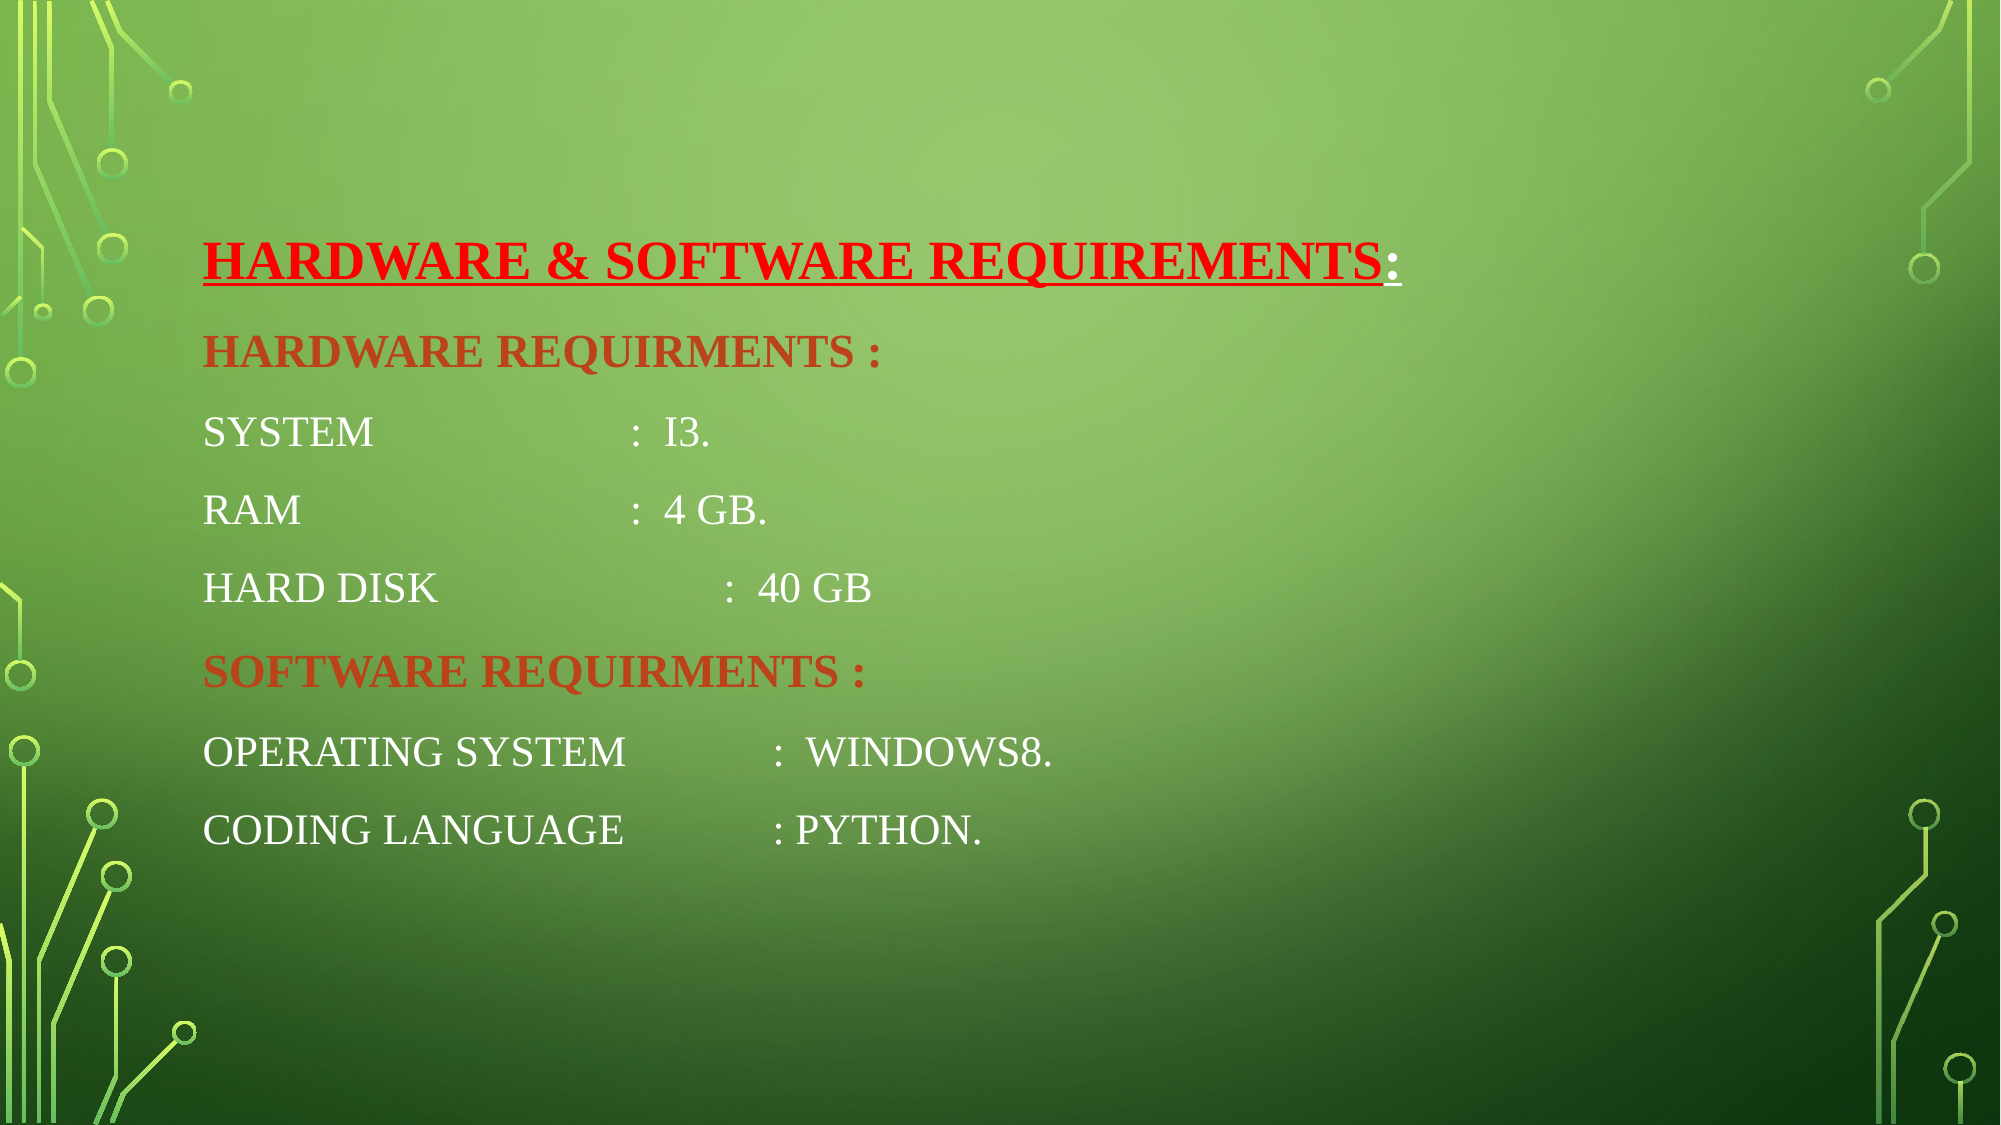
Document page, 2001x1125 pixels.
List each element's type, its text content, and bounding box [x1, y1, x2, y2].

title HARDWARE & SOFTWARE REQUIREMENTS: HARDware REQUIRMENTS : System : i3. Ram : 4 GB. Hard Disk : 40 GB SOFTWARE REQUIRMENTS : Operating system : Windows8. Coding Language : python. [187, 183, 1813, 913]
